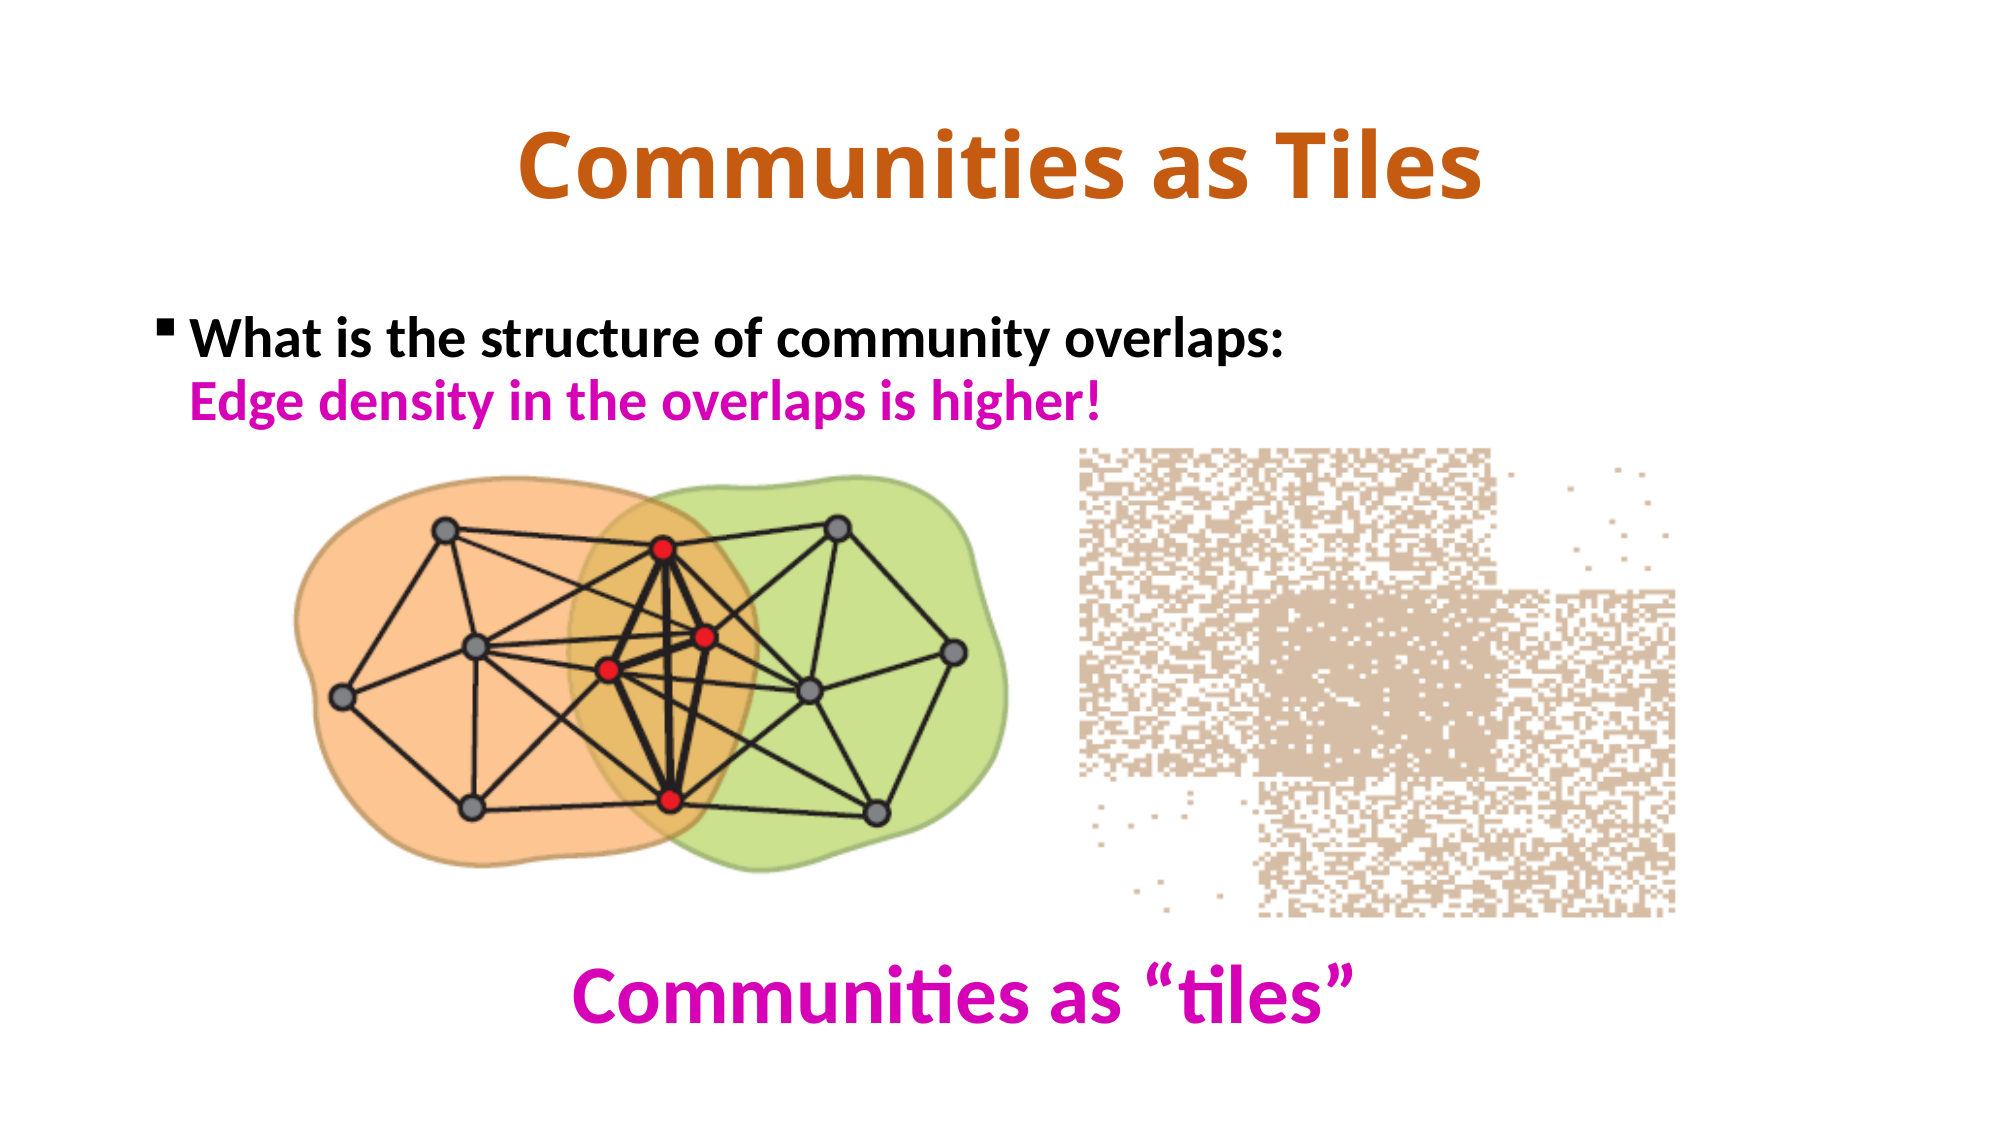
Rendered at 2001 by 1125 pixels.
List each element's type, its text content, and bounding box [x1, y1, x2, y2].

picture [1070, 437, 1682, 921]
text_box Communities as “tiles” [557, 932, 1375, 1048]
picture [283, 469, 1022, 888]
title Communities as Tiles [137, 59, 1863, 278]
list What is the structure of community overlaps: Edge density in the overlaps is higher! [137, 299, 1863, 1014]
